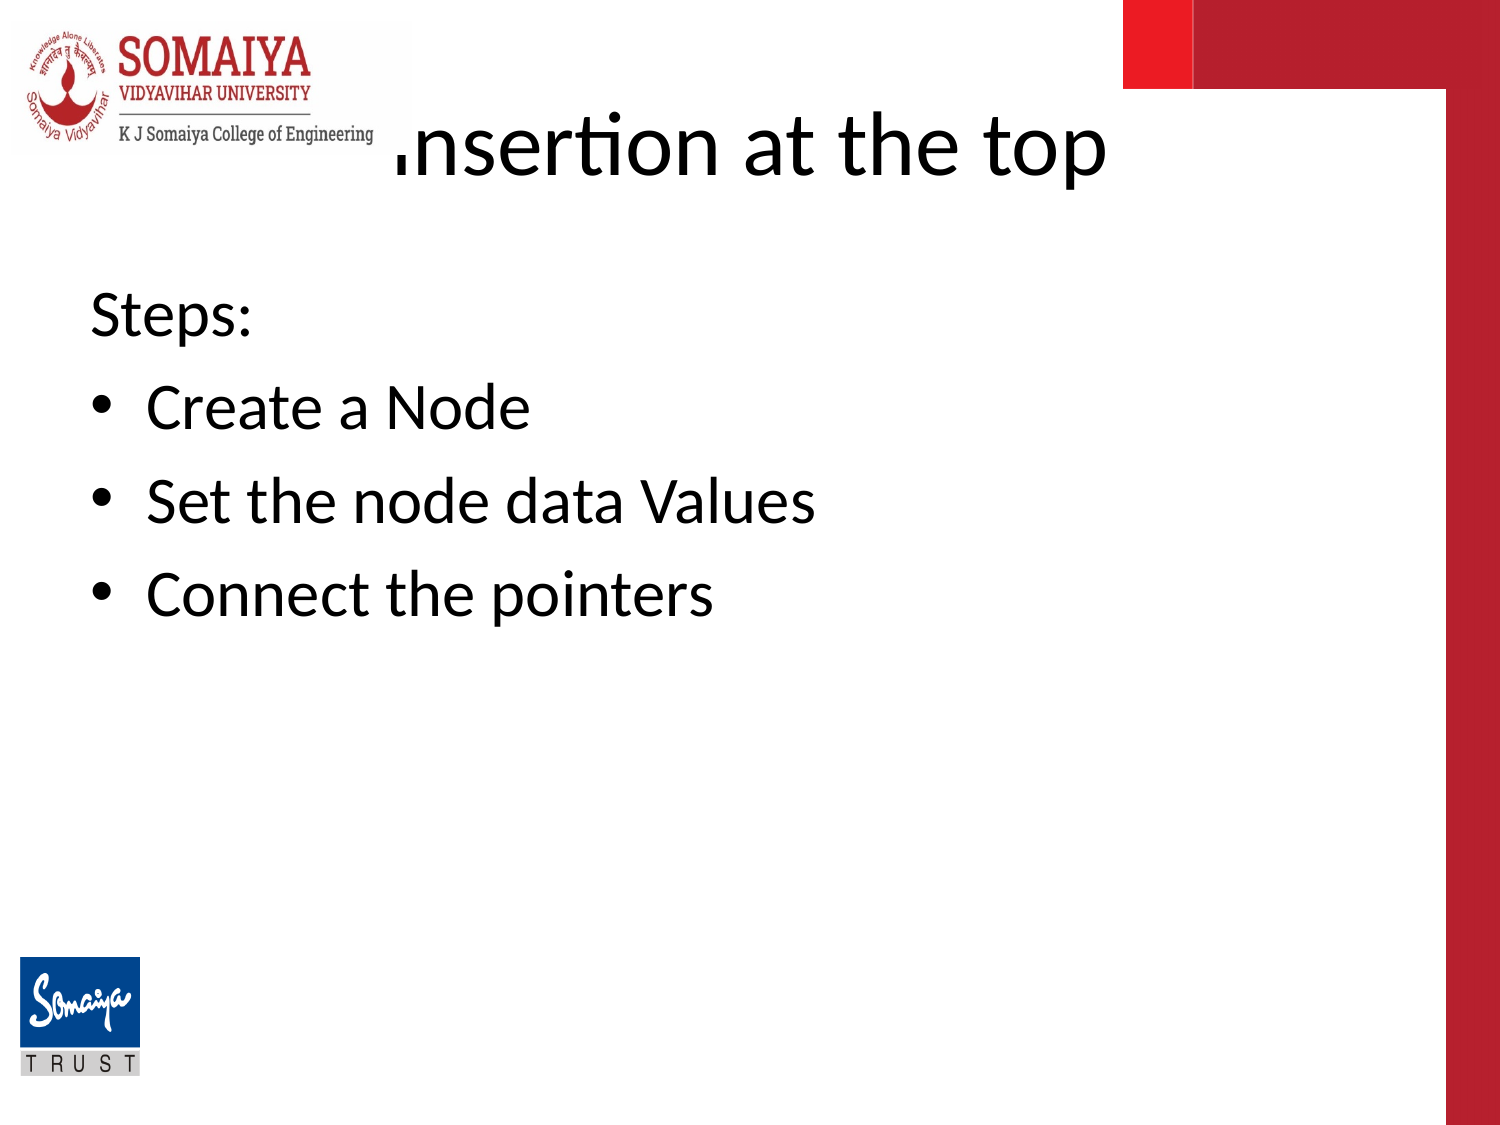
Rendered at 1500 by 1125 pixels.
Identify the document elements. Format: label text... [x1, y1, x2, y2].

title Insertion at the top [75, 45, 1425, 233]
picture [11, 21, 412, 156]
list Steps: Create a Node Set the node data Values Connect the pointers [75, 262, 1425, 1005]
picture [20, 956, 140, 1076]
picture [1123, 0, 1500, 1125]
